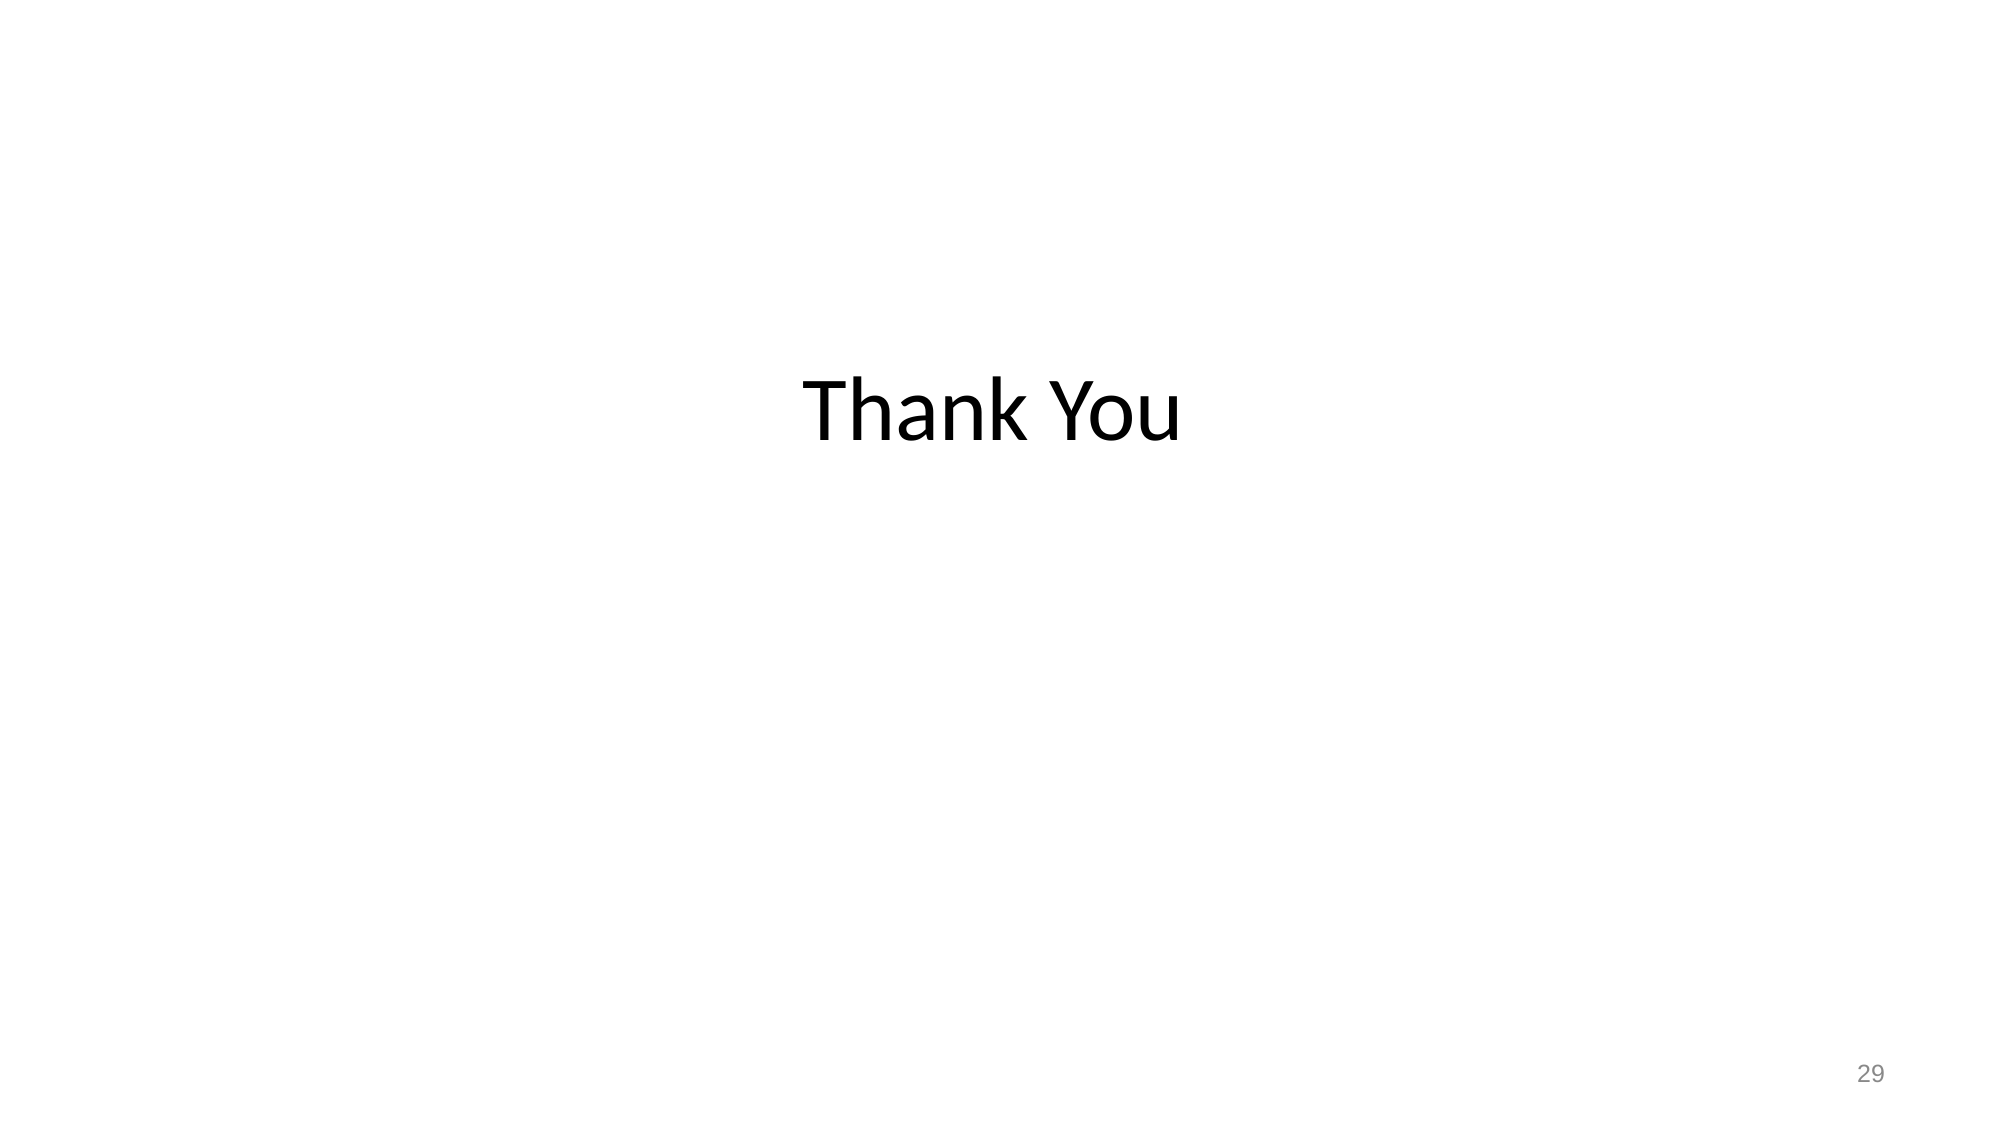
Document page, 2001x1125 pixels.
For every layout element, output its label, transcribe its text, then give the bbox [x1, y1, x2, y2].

slide_number 29 [1433, 1042, 1900, 1103]
list Thank You [337, 149, 1687, 988]
